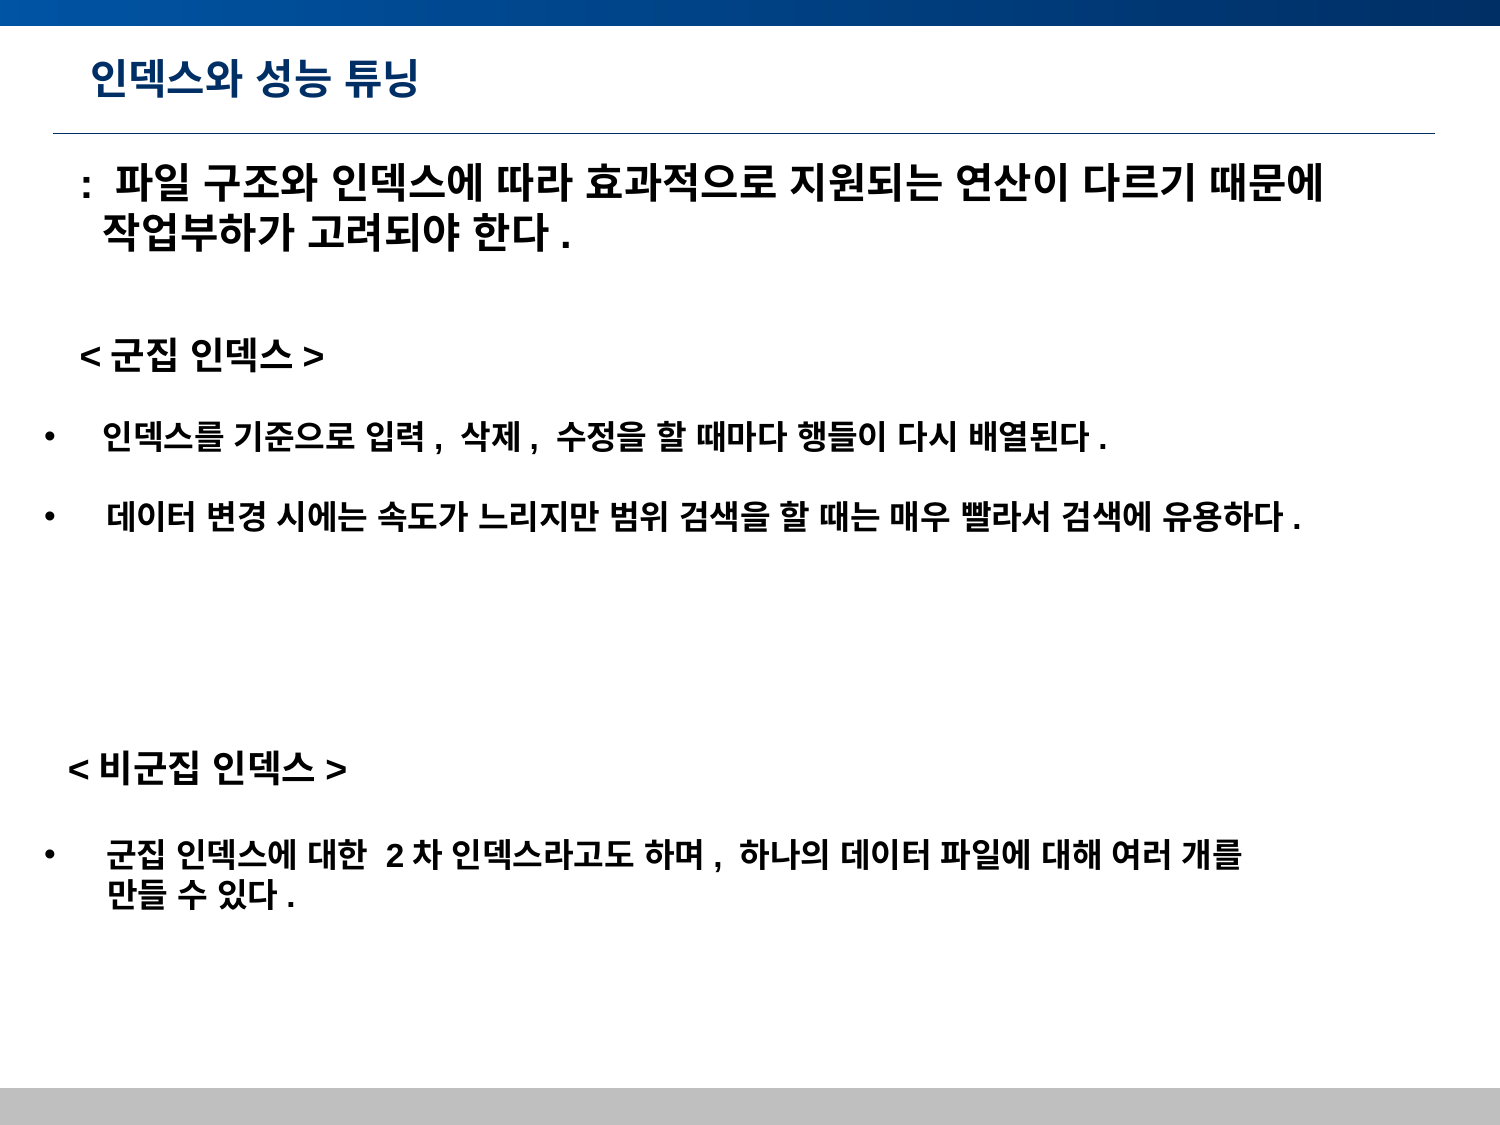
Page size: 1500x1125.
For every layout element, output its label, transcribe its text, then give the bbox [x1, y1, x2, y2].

text_box 군집 인덱스에 대한 2차 인덱스라고도 하며, 하나의 데이터 파일에 대해 여러 개를 만들 수 있다. [29, 786, 1500, 922]
text_box : 파일 구조와 인덱스에 따라 효과적으로 지원되는 연산이 다르기 때문에 작업부하가 고려되야 한다. [64, 148, 1447, 264]
text_box <비군집 인덱스> [53, 738, 1436, 786]
text_box <군집 인덱스> [64, 324, 1447, 385]
text_box 인덱스를 기준으로 입력, 삭제, 수정을 할 때마다 행들이 다시 배열된다. 데이터 변경 시에는 속도가 느리지만 범위 검색을 할 때는 매우 빨라서 검색에 유용하다. [29, 408, 1447, 544]
title 인덱스와 성능 튜닝 [75, 45, 1425, 132]
